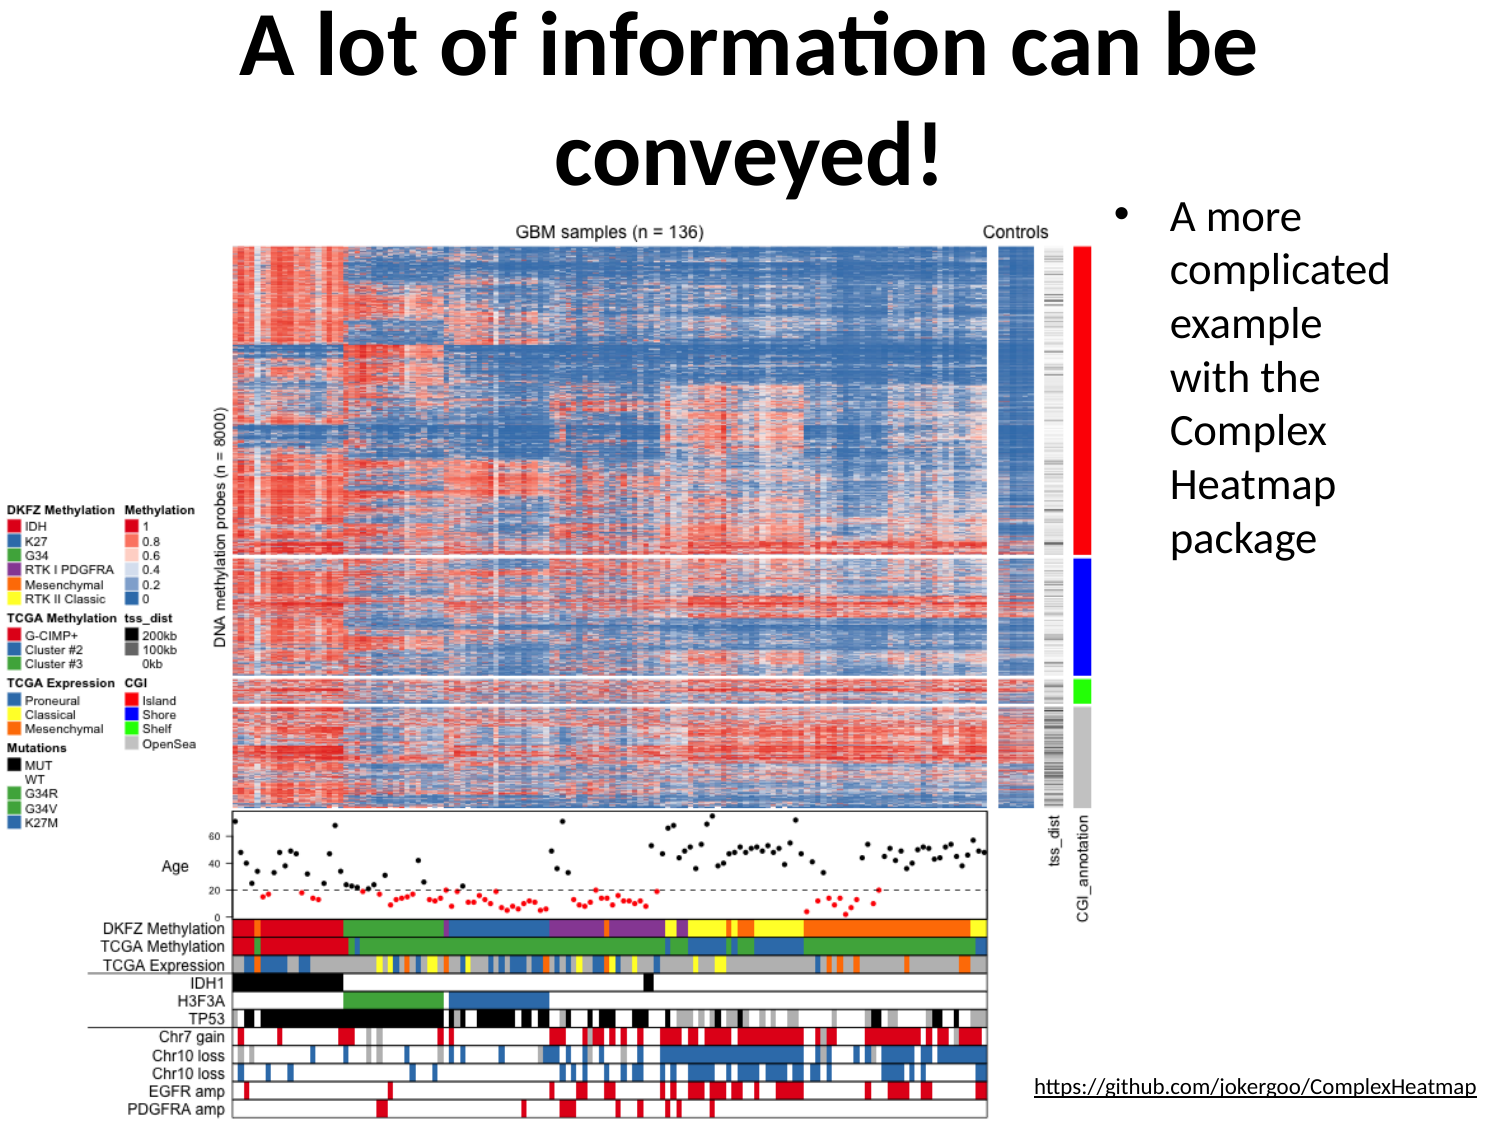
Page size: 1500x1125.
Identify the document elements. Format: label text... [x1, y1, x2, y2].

text_box A lot of information can be conveyed! [75, 0, 1425, 188]
text_box https://github.com/jokergoo/ComplexHeatmap [1102, 1064, 1500, 1107]
picture [0, 208, 1099, 1125]
text_box A more complicated example with the Complex Heatmap package [1098, 179, 1414, 820]
